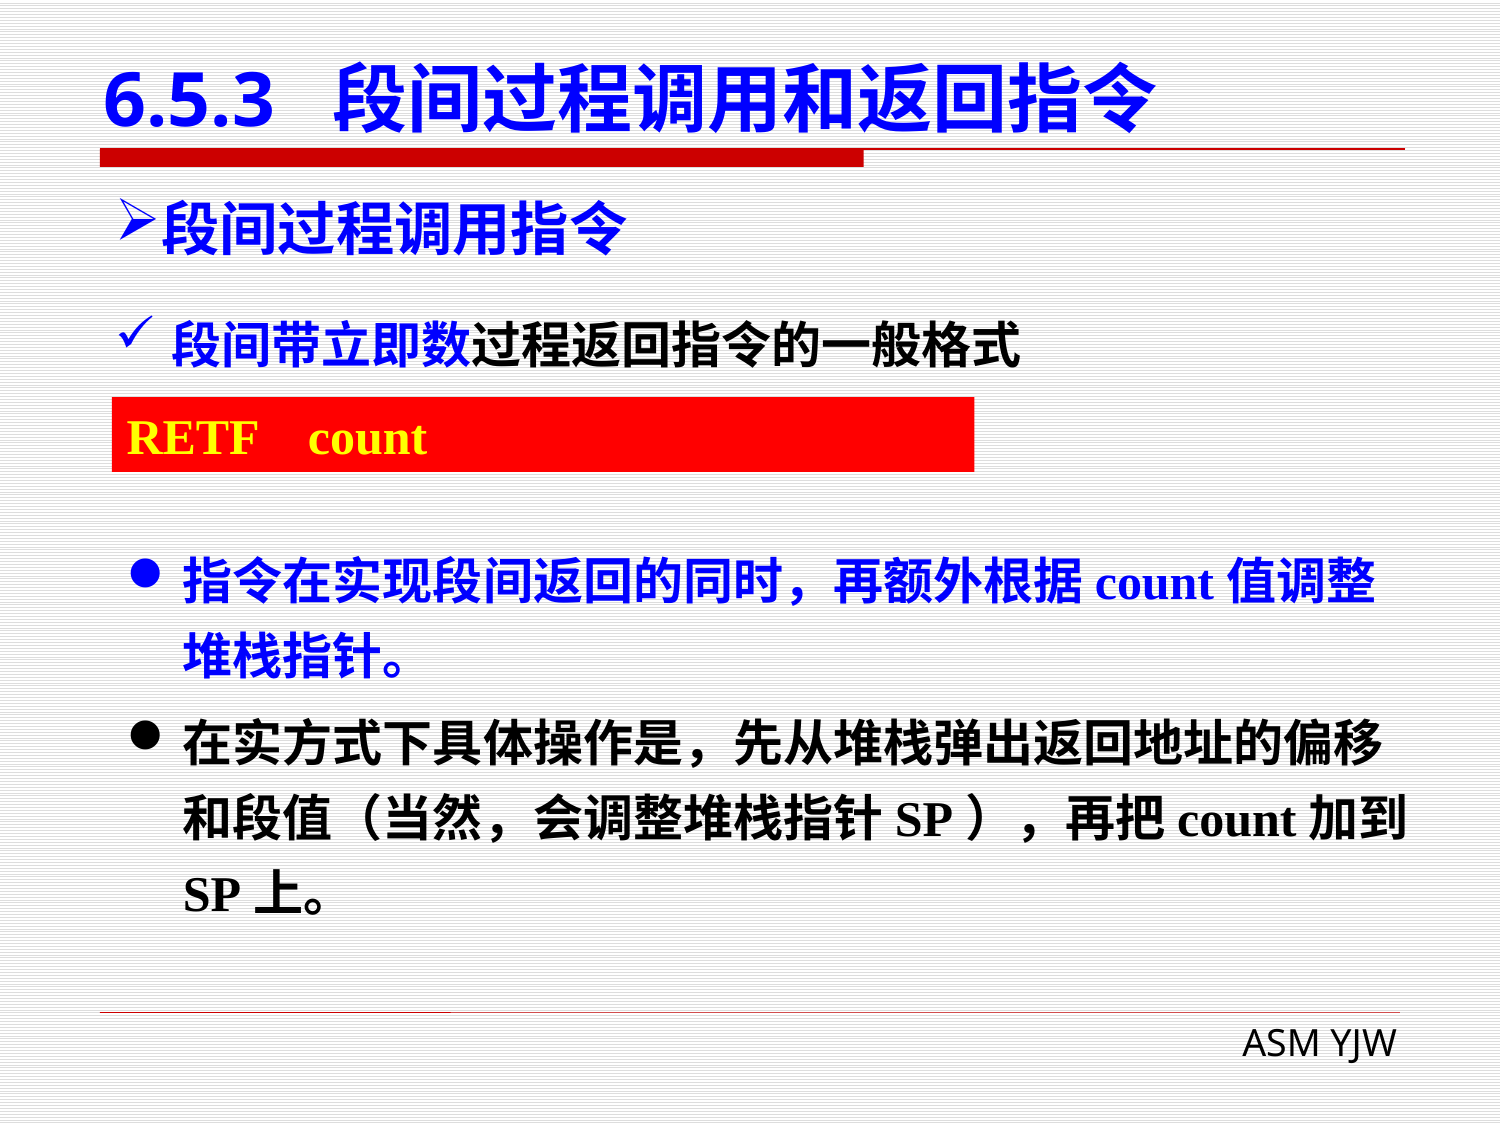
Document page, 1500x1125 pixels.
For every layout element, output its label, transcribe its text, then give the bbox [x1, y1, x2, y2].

text_box 指令在实现段间返回的同时，再额外根据count值调整堆栈指针。 在实方式下具体操作是，先从堆栈弹出返回地址的偏移和段值（当然，会调整堆栈指针SP），再把count加到SP上。 [111, 527, 1434, 930]
text_box RETF count [111, 397, 975, 472]
text_box 段间带立即数过程返回指令的一般格式 [100, 290, 1424, 381]
text_box 段间过程调用指令 [100, 184, 1400, 270]
title 6.5.3 段间过程调用和返回指令 [88, 42, 1448, 149]
